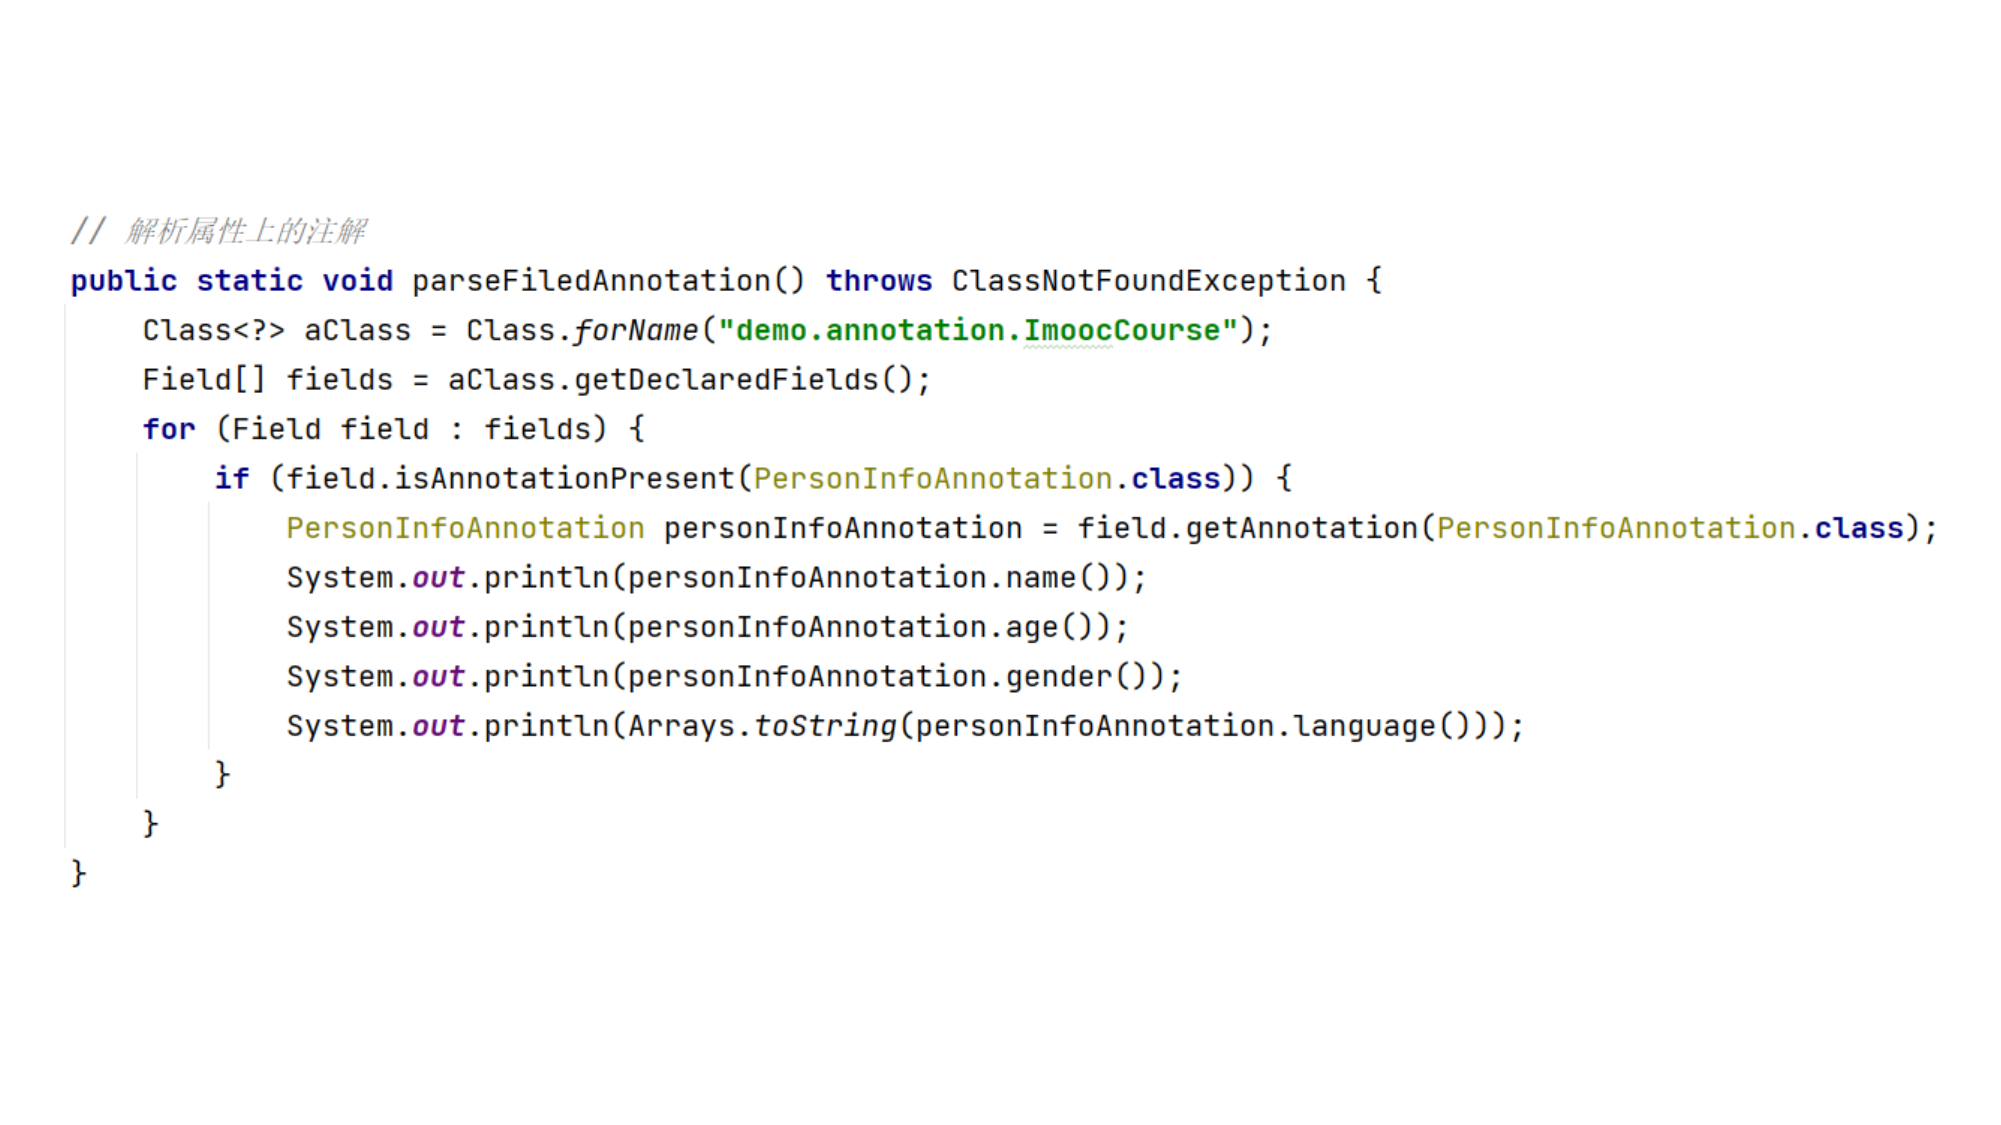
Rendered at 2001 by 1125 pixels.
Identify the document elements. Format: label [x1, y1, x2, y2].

picture [27, 183, 1969, 919]
